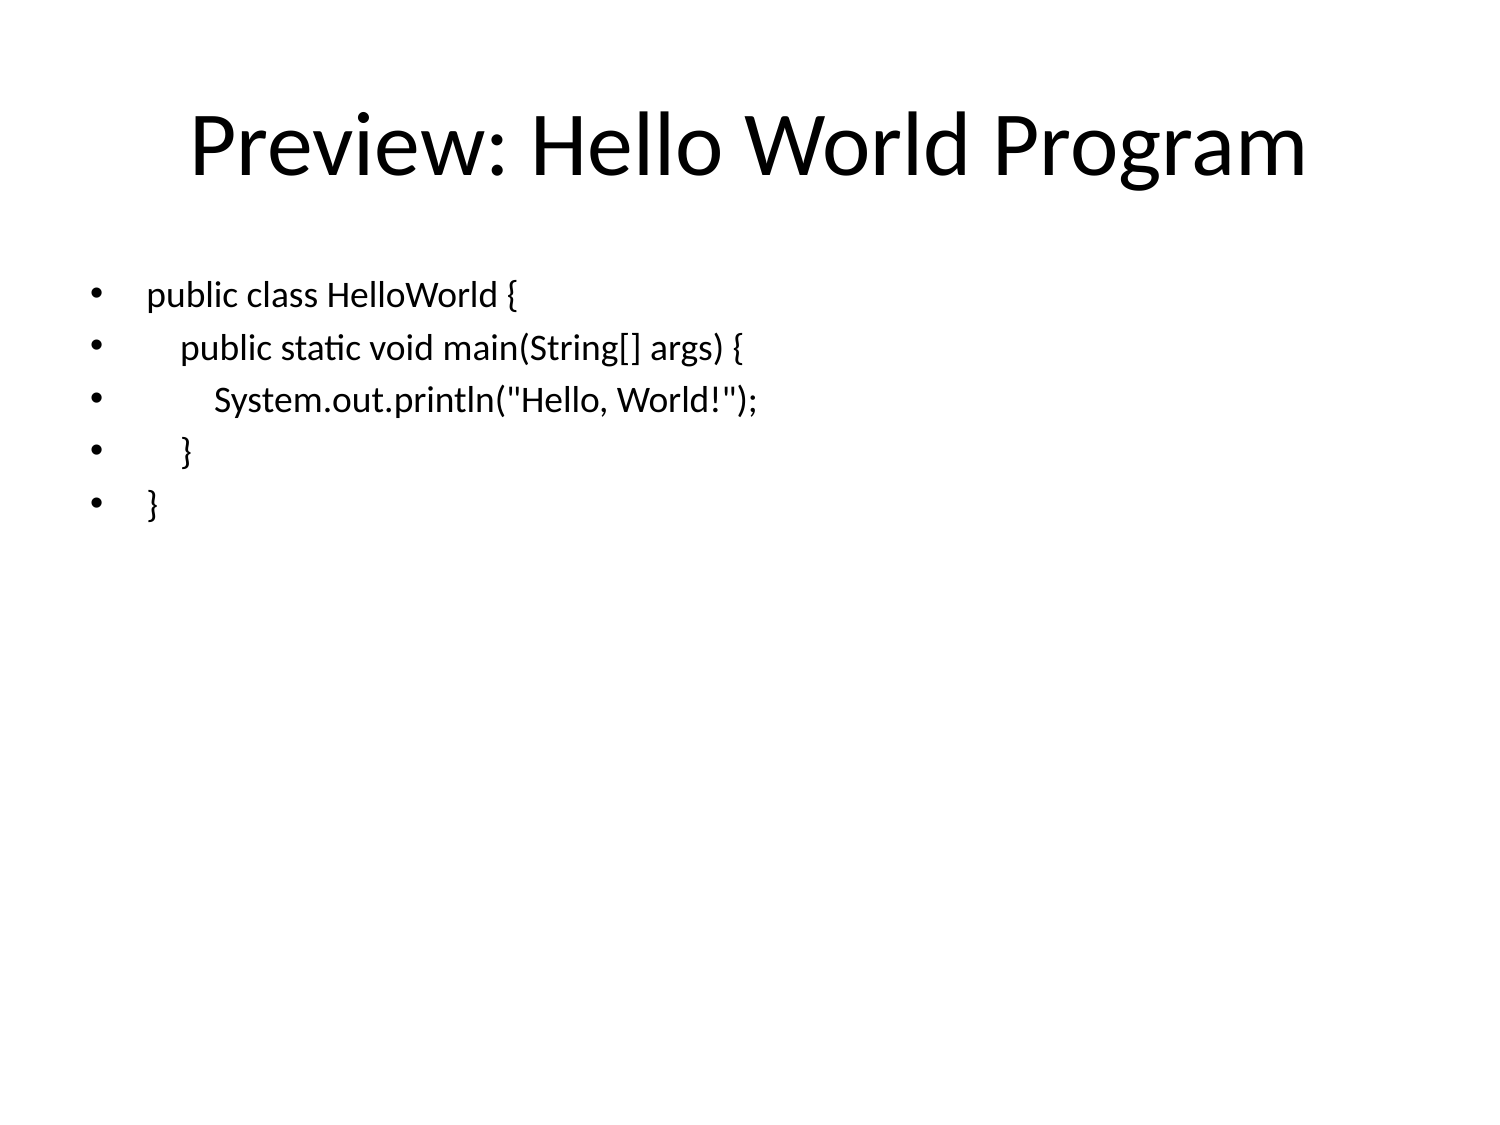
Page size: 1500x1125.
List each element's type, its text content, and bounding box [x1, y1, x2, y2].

title Preview: Hello World Program [75, 45, 1425, 233]
list public class HelloWorld { public static void main(String[] args) { System.out.println("Hello, World!"); } } [75, 262, 1425, 1005]
